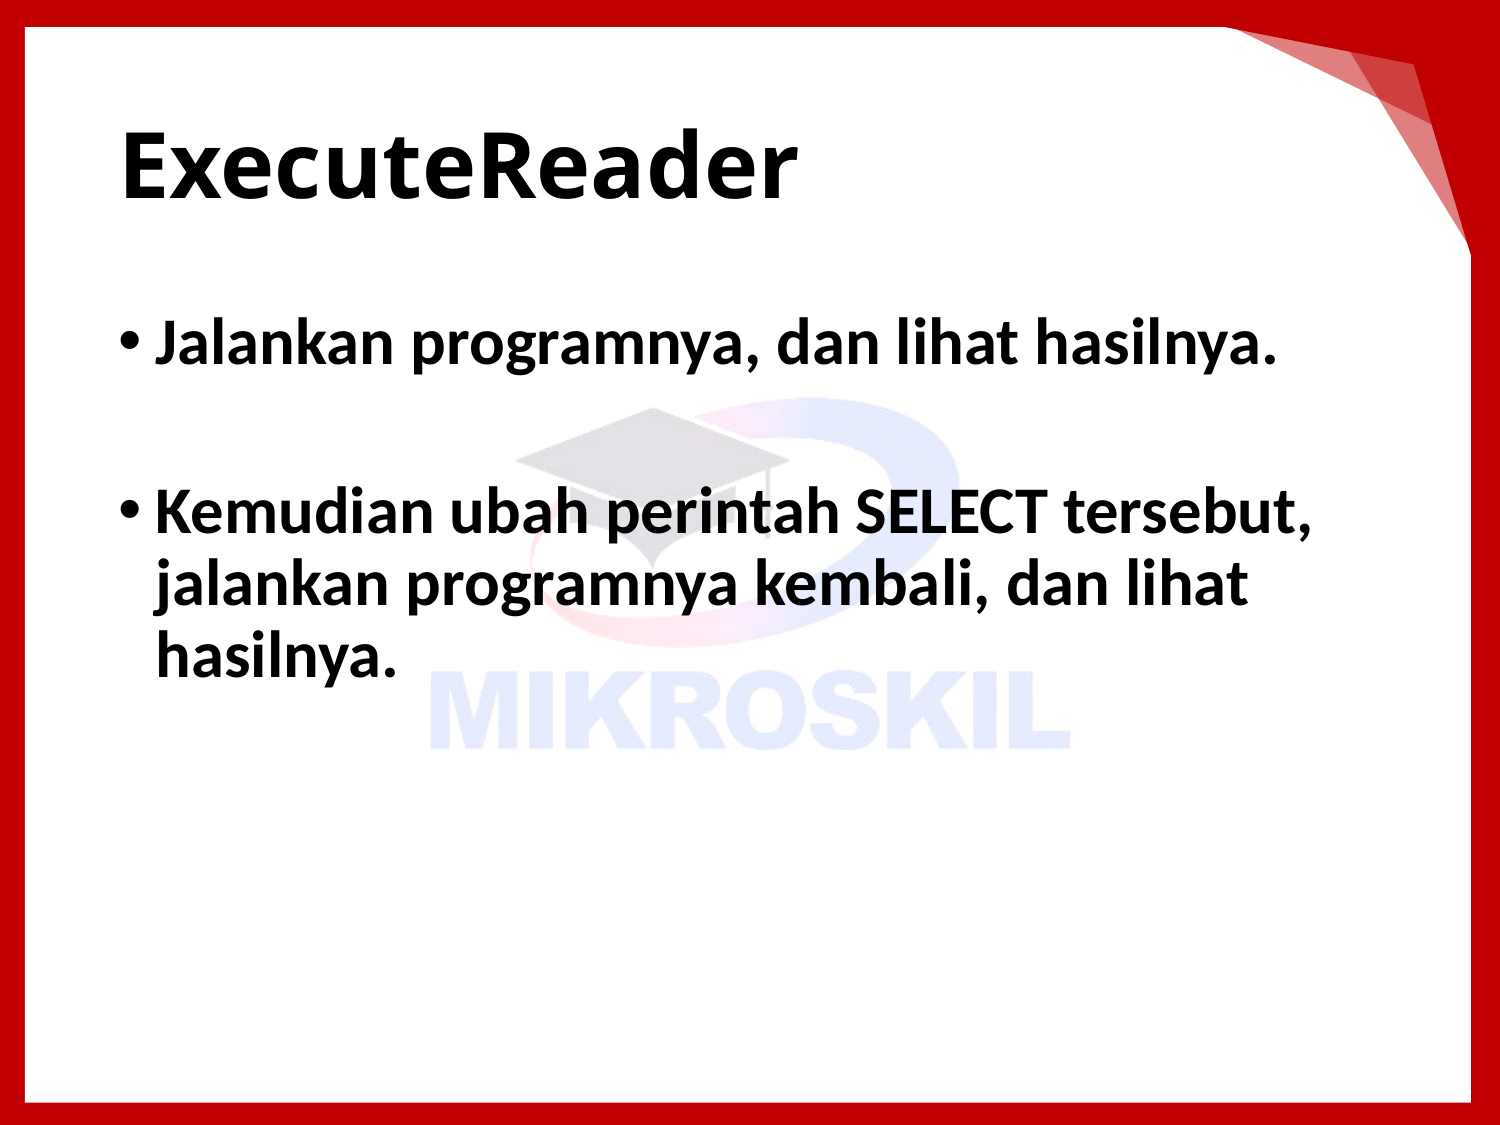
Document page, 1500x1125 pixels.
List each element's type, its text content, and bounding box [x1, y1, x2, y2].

list Jalankan programnya, dan lihat hasilnya. Kemudian ubah perintah SELECT tersebut, jalankan programnya kembali, dan lihat hasilnya. [103, 299, 1397, 1014]
title ExecuteReader [103, 59, 1397, 278]
